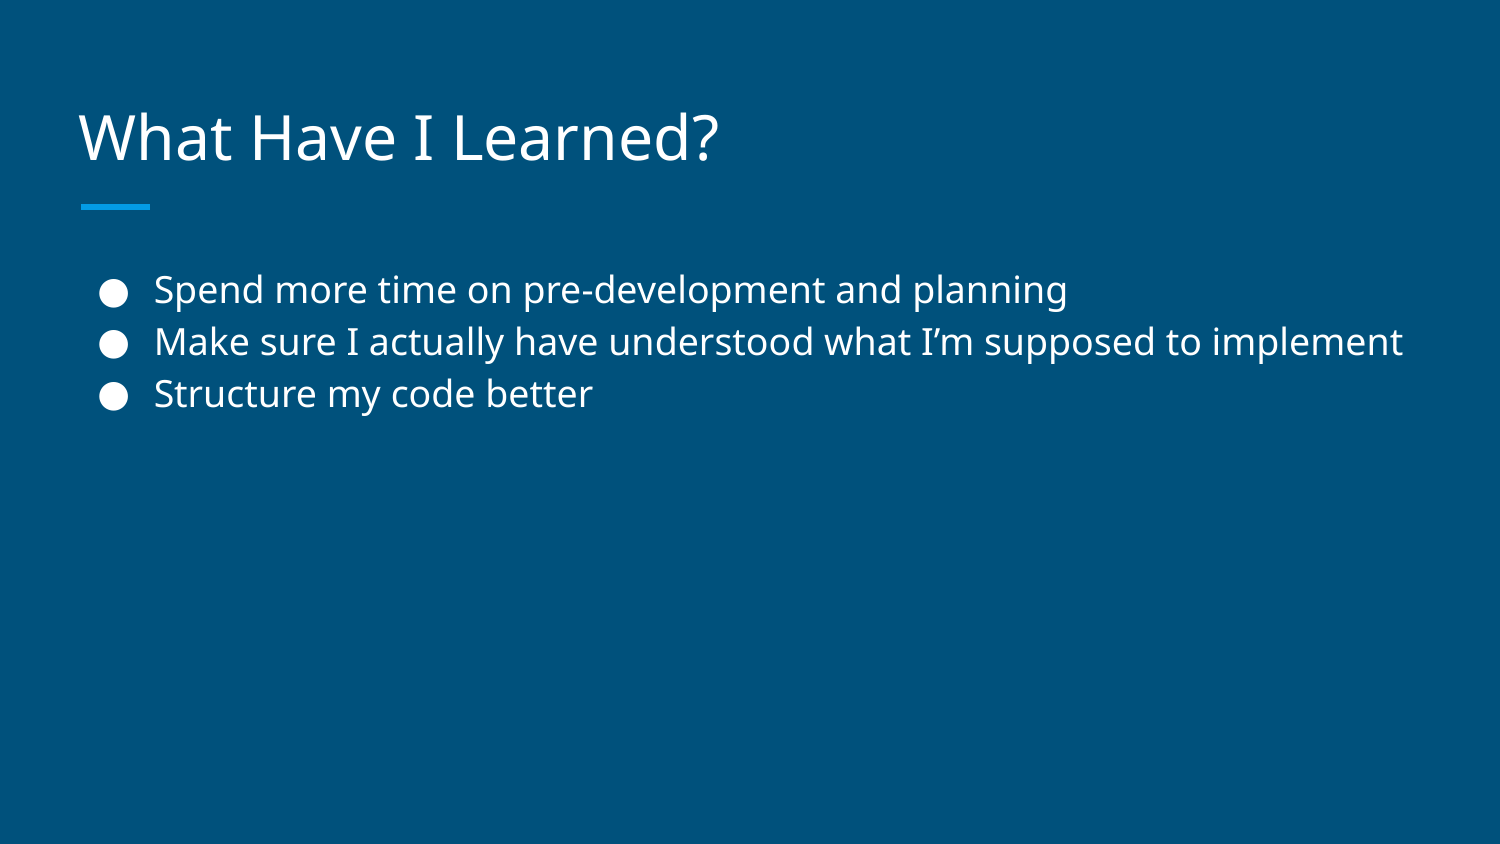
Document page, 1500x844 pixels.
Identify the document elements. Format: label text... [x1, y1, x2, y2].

title What Have I Learned? [63, 75, 1437, 188]
list Spend more time on pre-development and planning Make sure I actually have understood what I’m supposed to implement Structure my code better [63, 244, 1437, 750]
